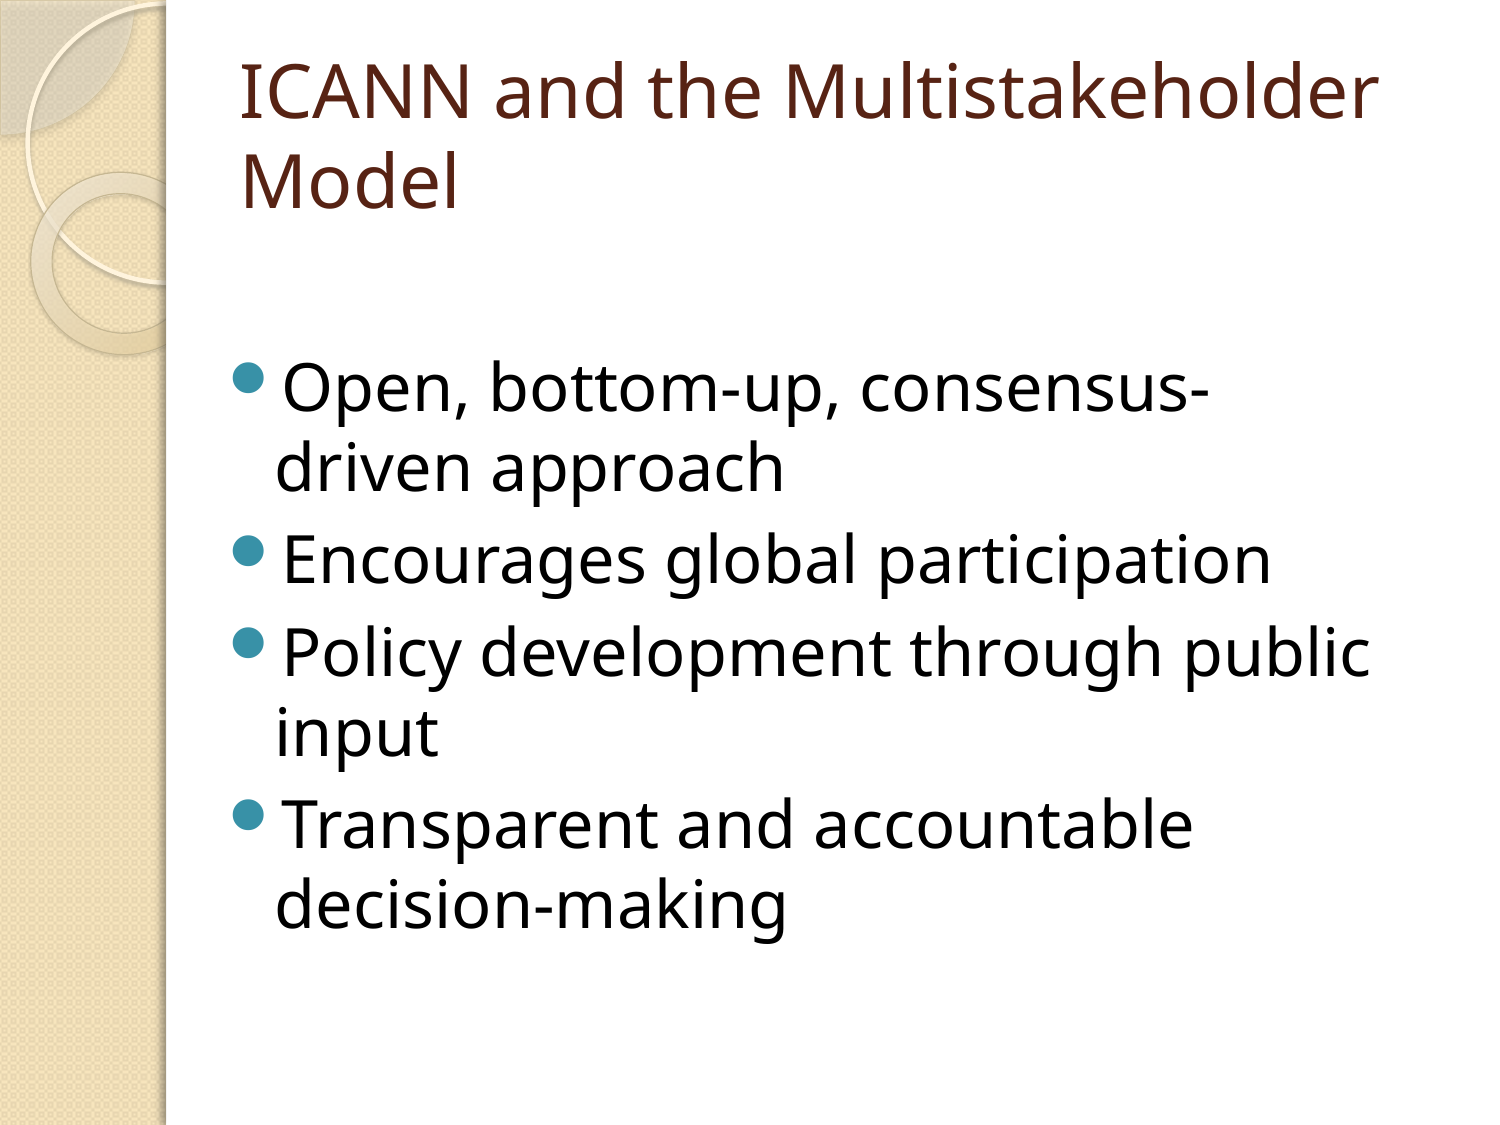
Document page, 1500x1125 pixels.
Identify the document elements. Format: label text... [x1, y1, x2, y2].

title ICANN and the Multistakeholder Model [225, 45, 1500, 313]
list Open, bottom-up, consensus-driven approach Encourages global participation Policy development through public input Transparent and accountable decision-making [200, 337, 1425, 1005]
